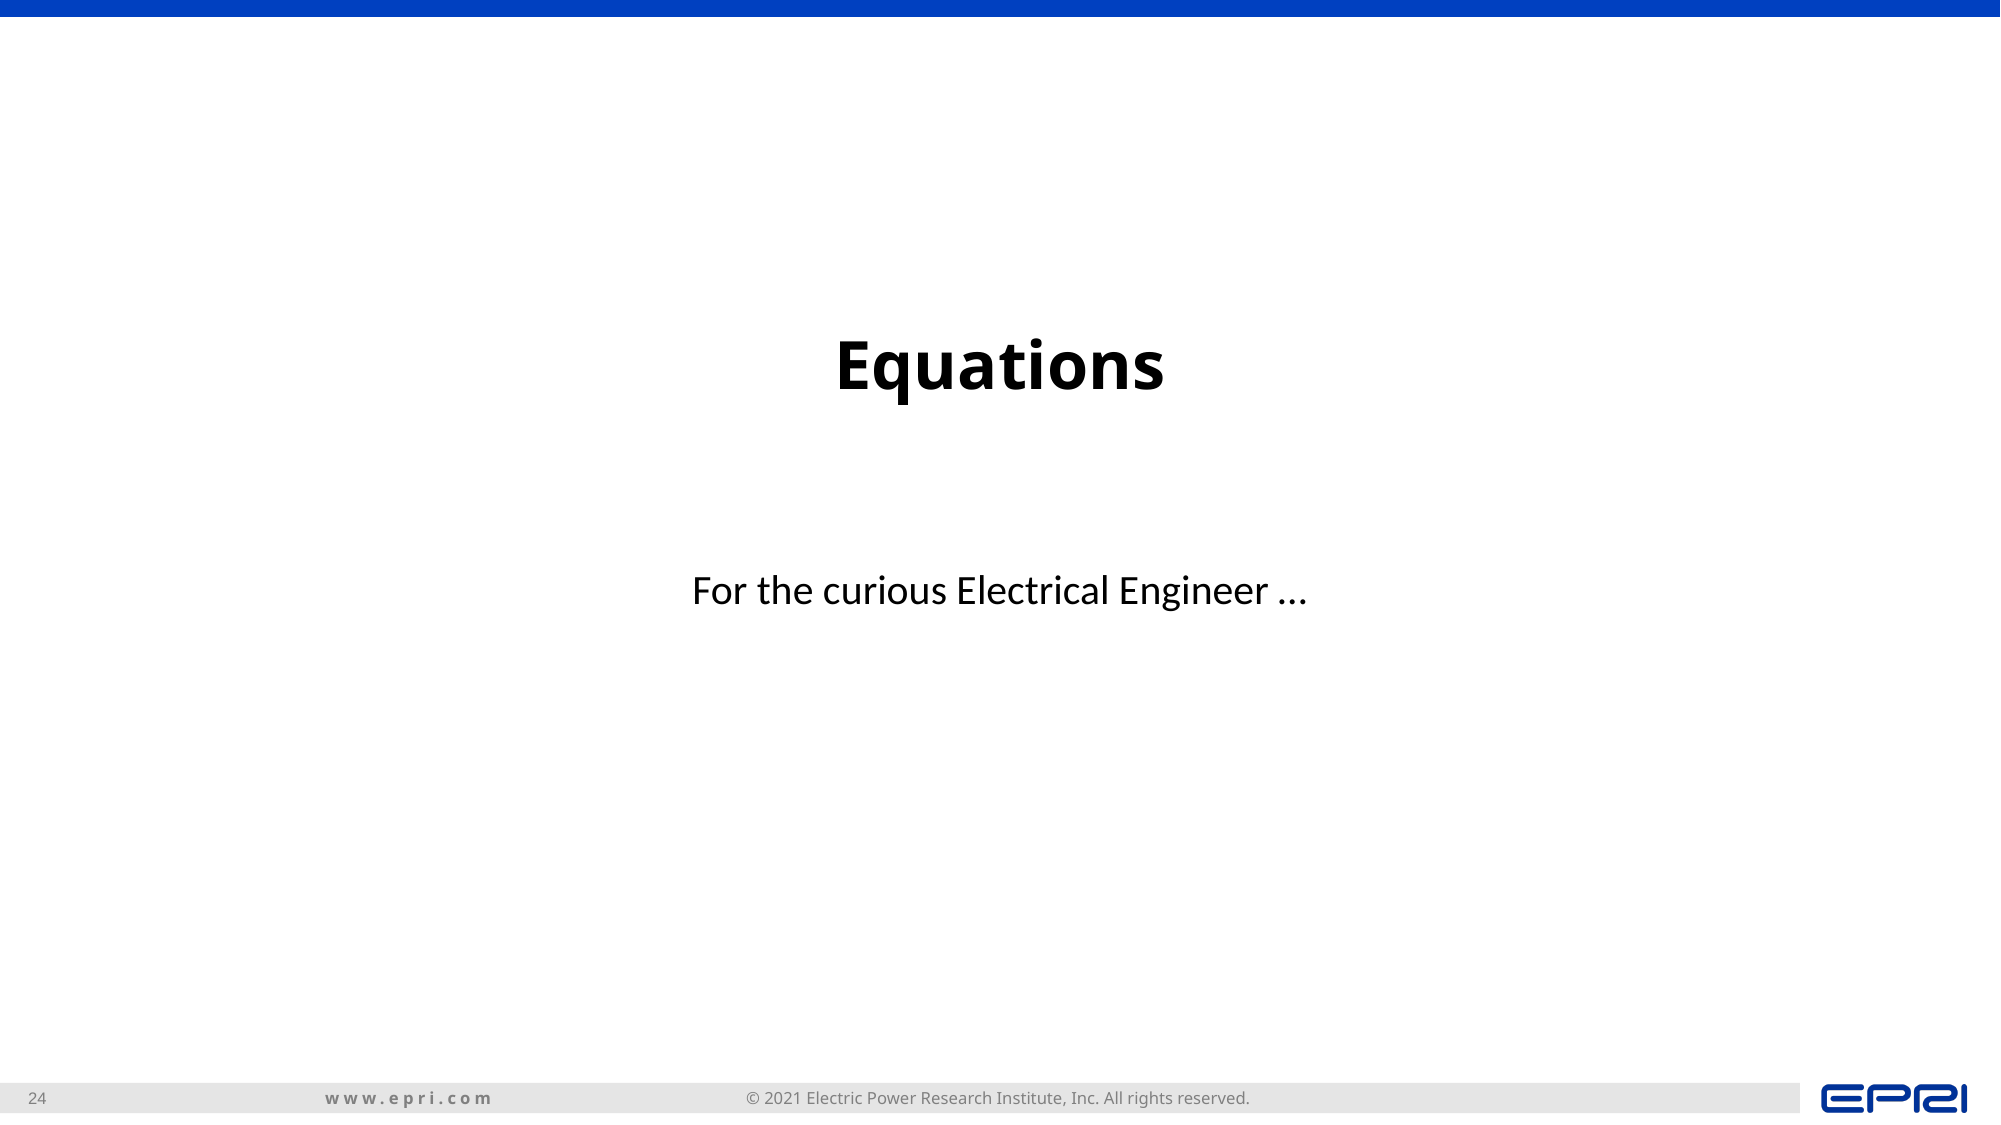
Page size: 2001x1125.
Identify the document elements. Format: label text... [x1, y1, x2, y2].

title Equations [79, 314, 1921, 541]
list For the curious Electrical Engineer … [79, 554, 1921, 811]
picture [1820, 1084, 1968, 1113]
